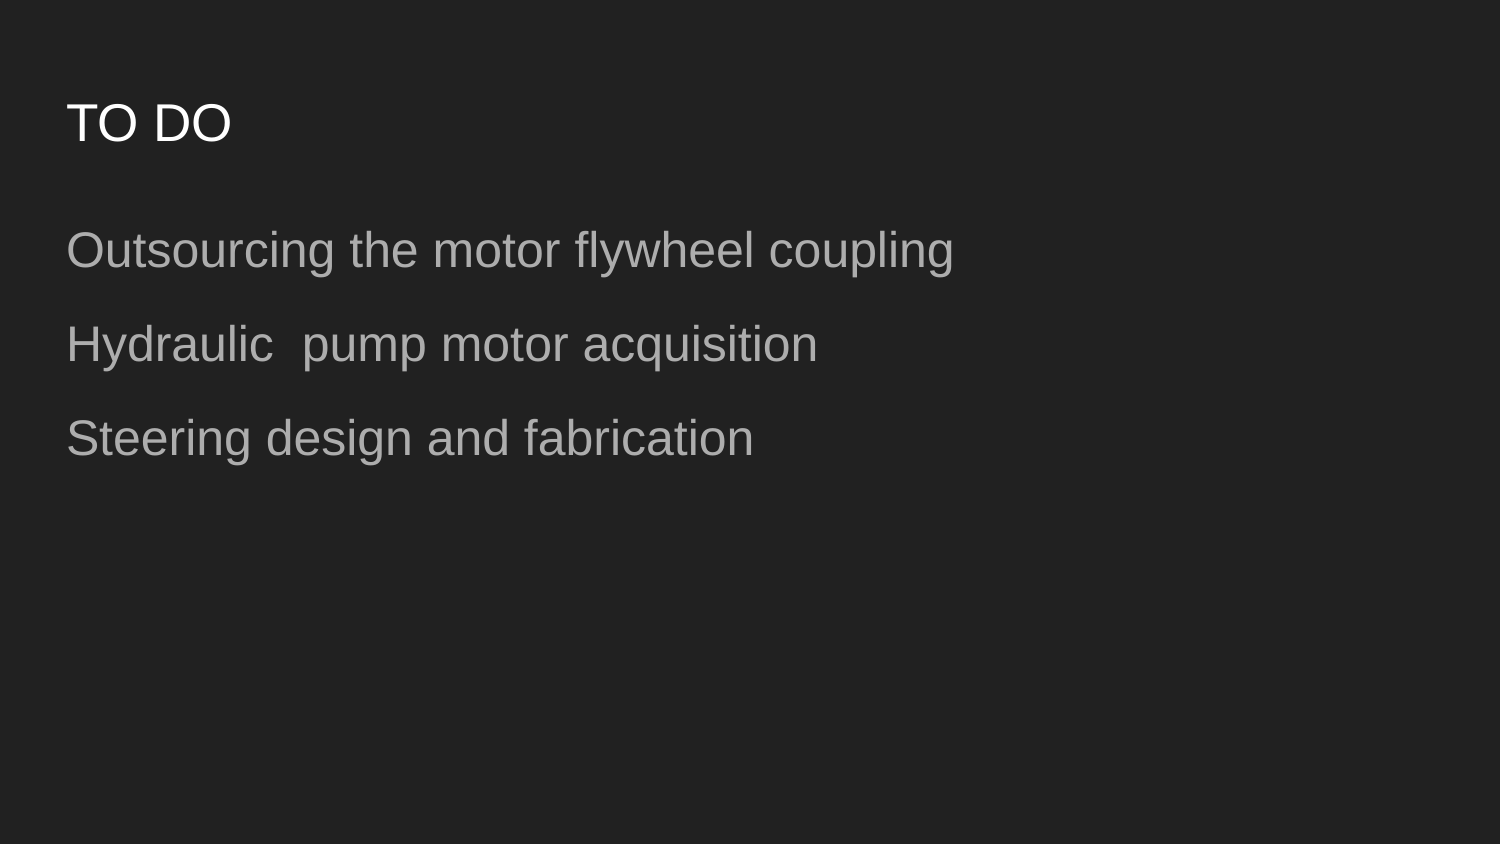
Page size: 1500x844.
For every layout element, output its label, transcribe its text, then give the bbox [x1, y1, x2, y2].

list Outsourcing the motor flywheel coupling Hydraulic pump motor acquisition Steering design and fabrication [51, 193, 1449, 754]
title TO DO [51, 72, 1449, 167]
